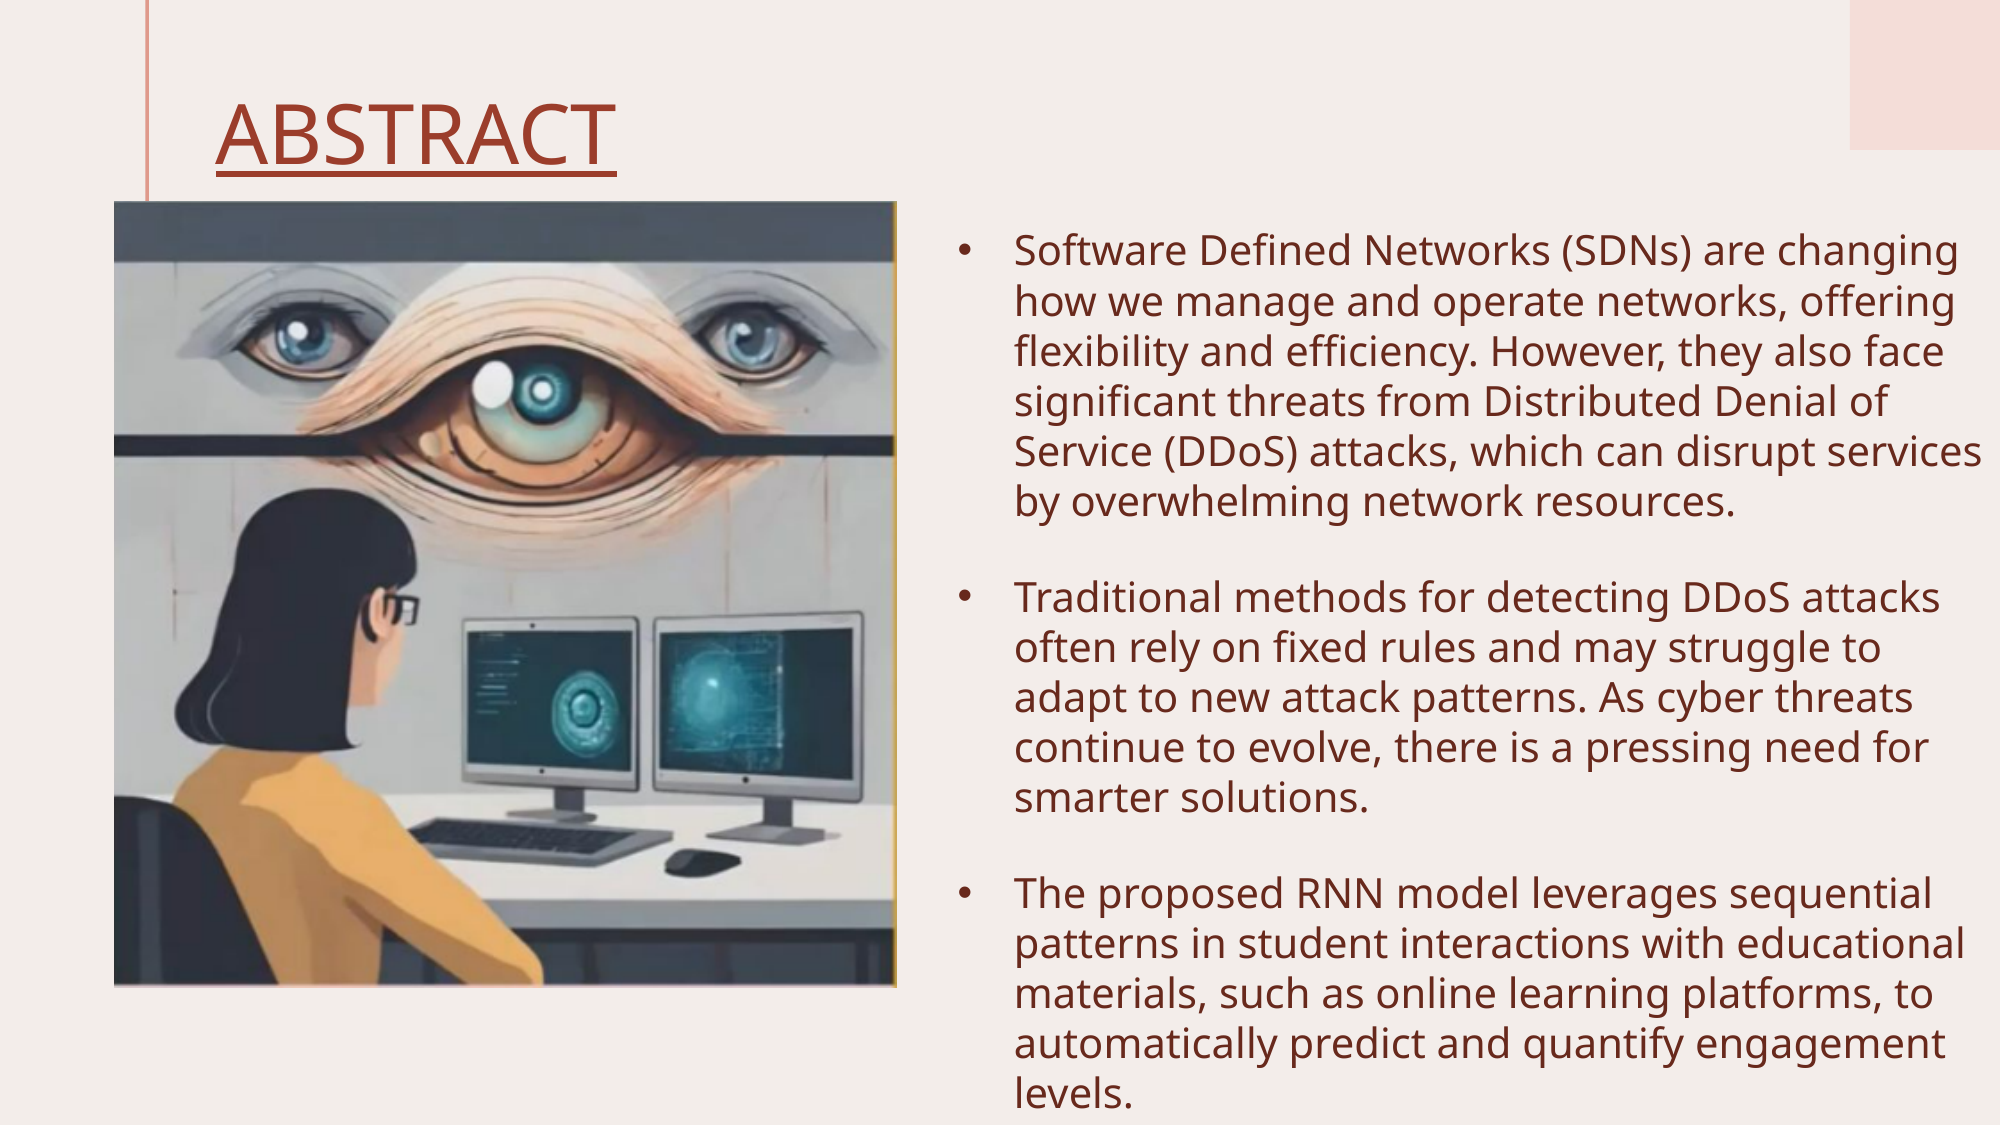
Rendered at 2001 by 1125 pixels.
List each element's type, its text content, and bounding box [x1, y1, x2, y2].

title ABSTRACT [215, 58, 1825, 217]
picture [114, 201, 897, 988]
list Software Defined Networks (SDNs) are changing how we manage and operate networks, offering flexibility and efficiency. However, they also face significant threats from Distributed Denial of Service (DDoS) attacks, which can disrupt services by overwhelming network resources. Traditional methods for detecting DDoS attacks often rely on fixed rules and may struggle to adapt to new attack patterns. As cyber threats continue to evolve, there is a pressing need for smarter solutions. The proposed RNN model leverages sequential patterns in student interactions with educational materials, such as online learning platforms, to automatically predict and quantify engagement levels. [957, 216, 2000, 1125]
